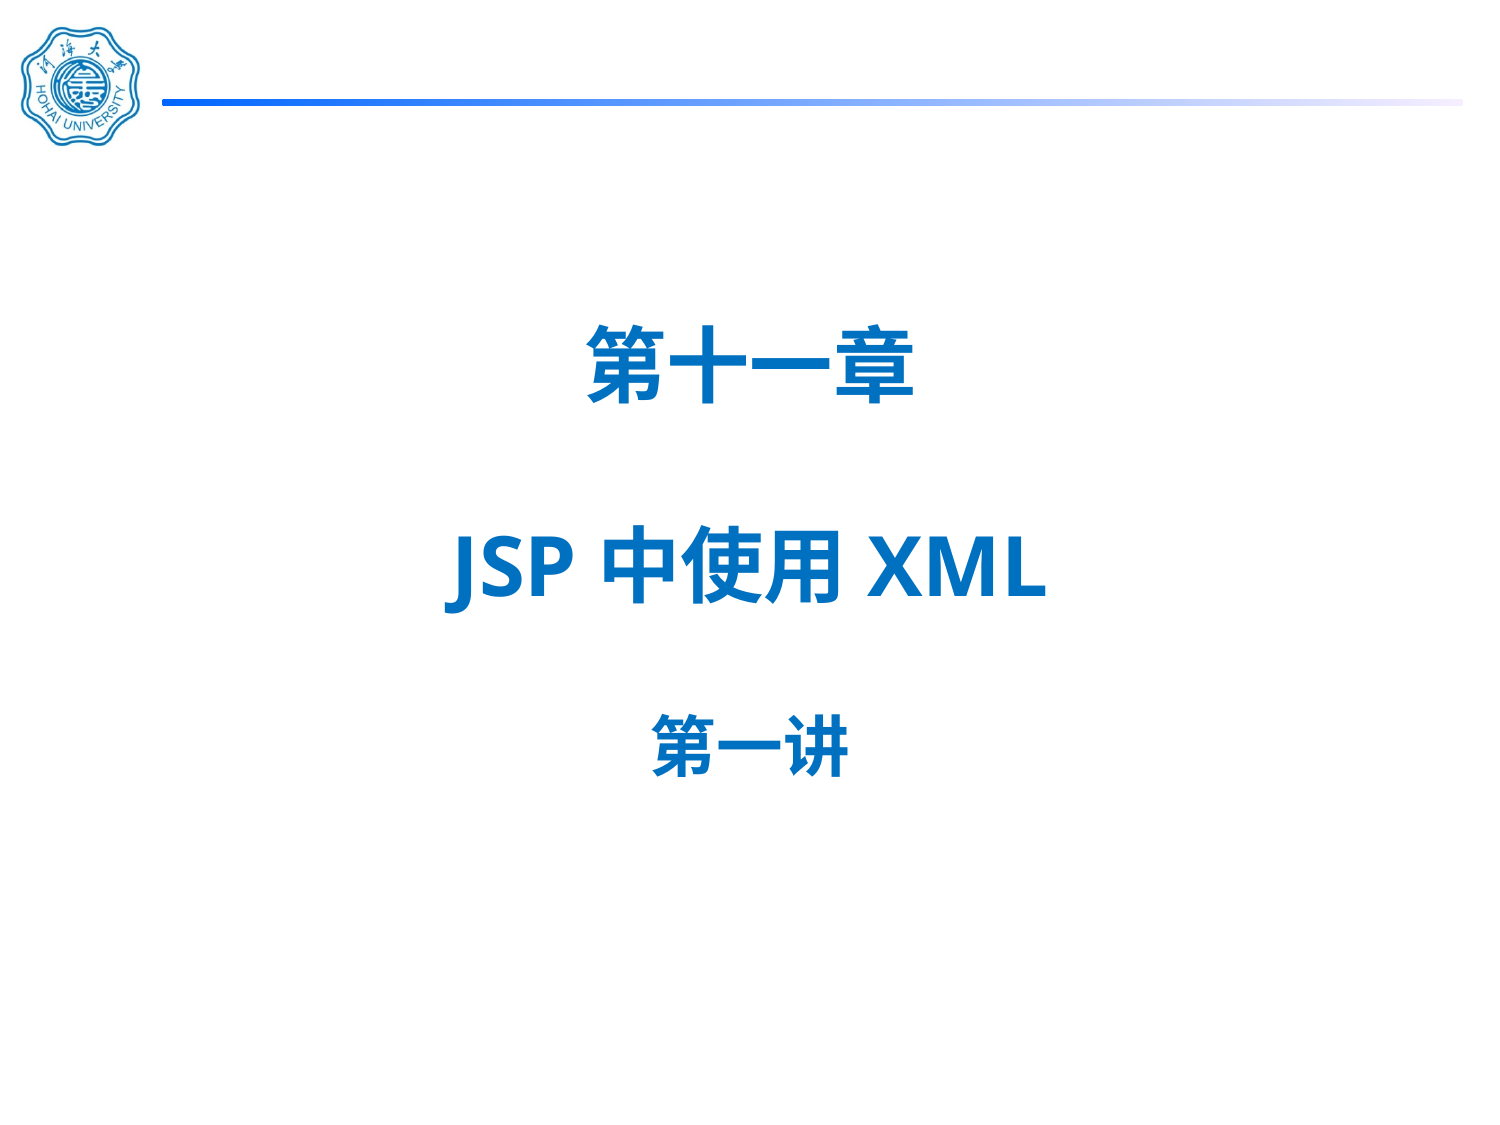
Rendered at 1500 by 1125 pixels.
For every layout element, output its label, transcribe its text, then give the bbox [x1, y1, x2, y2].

text_box 第十一章 JSP中使用XML [117, 305, 1383, 721]
picture [0, 0, 159, 169]
text_box [162, 99, 1463, 106]
text_box 第一讲 [634, 656, 865, 792]
